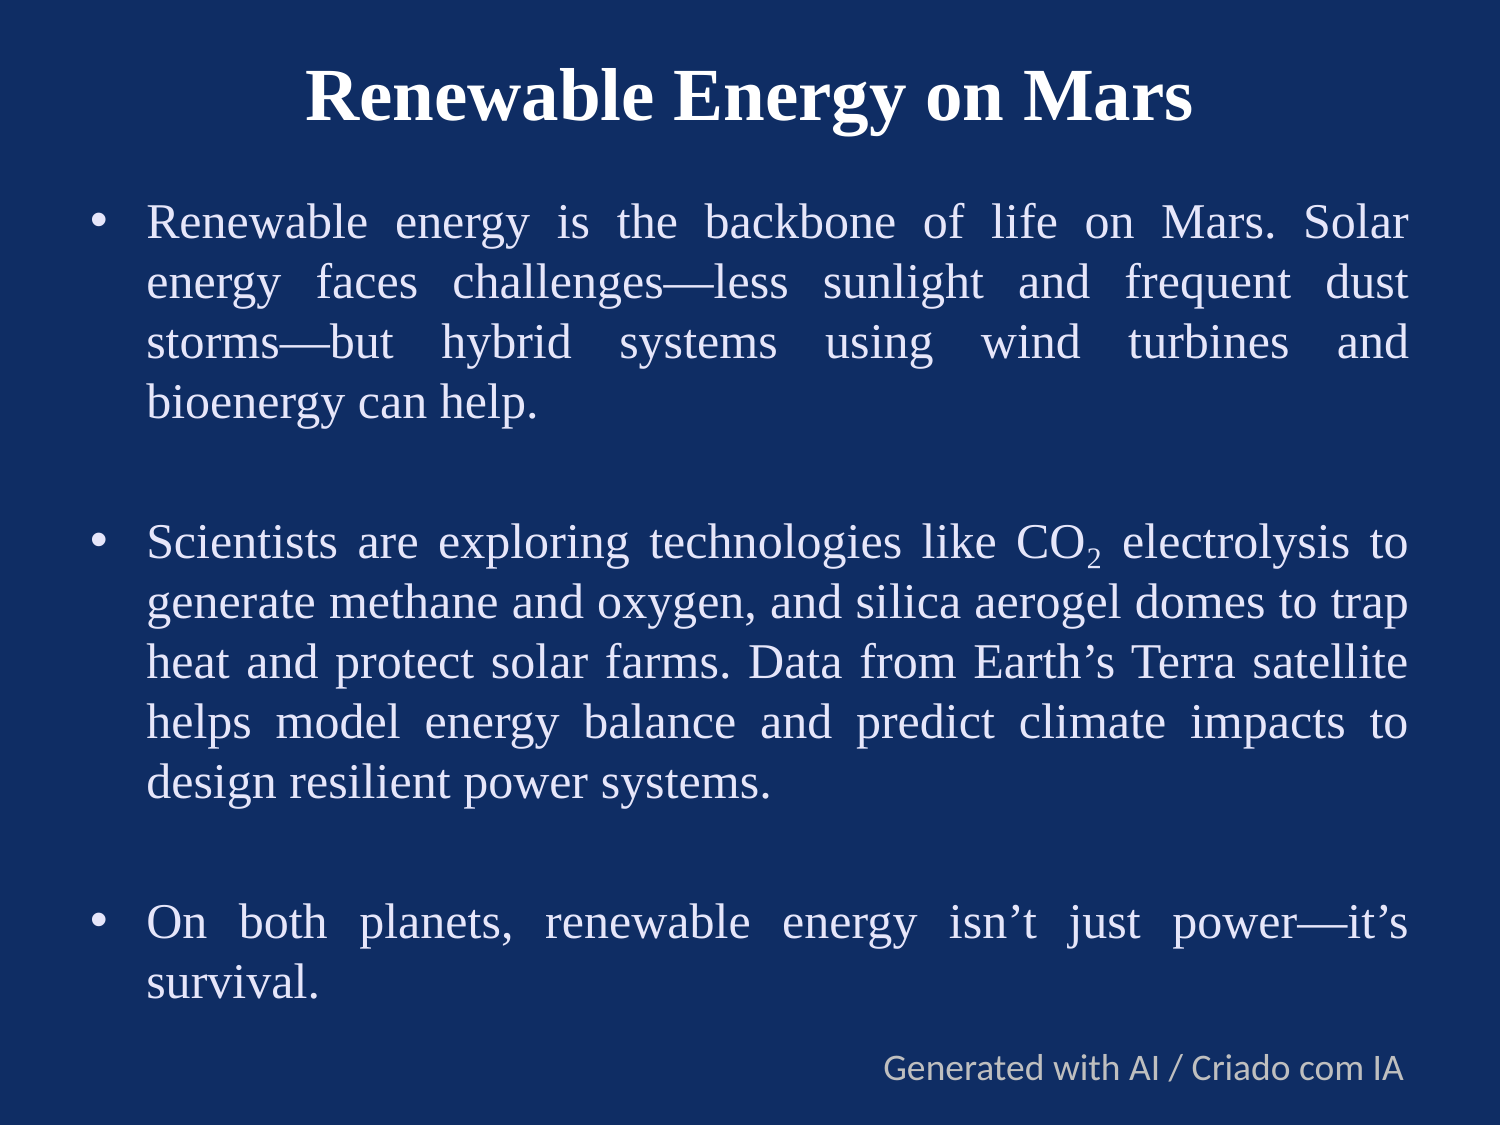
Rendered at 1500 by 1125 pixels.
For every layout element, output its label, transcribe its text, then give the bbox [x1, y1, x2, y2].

text_box Generated with AI / Criado com IA [868, 1035, 1500, 1095]
list Renewable energy is the backbone of life on Mars. Solar energy faces challenges—less sunlight and frequent dust storms—but hybrid systems using wind turbines and bioenergy can help. Scientists are exploring technologies like CO₂ electrolysis to generate methane and oxygen, and silica aerogel domes to trap heat and protect solar farms. Data from Earth’s Terra satellite helps model energy balance and predict climate impacts to design resilient power systems. On both planets, renewable energy isn’t just power—it’s survival. [75, 181, 1425, 1005]
title Renewable Energy on Mars [75, 0, 1425, 181]
